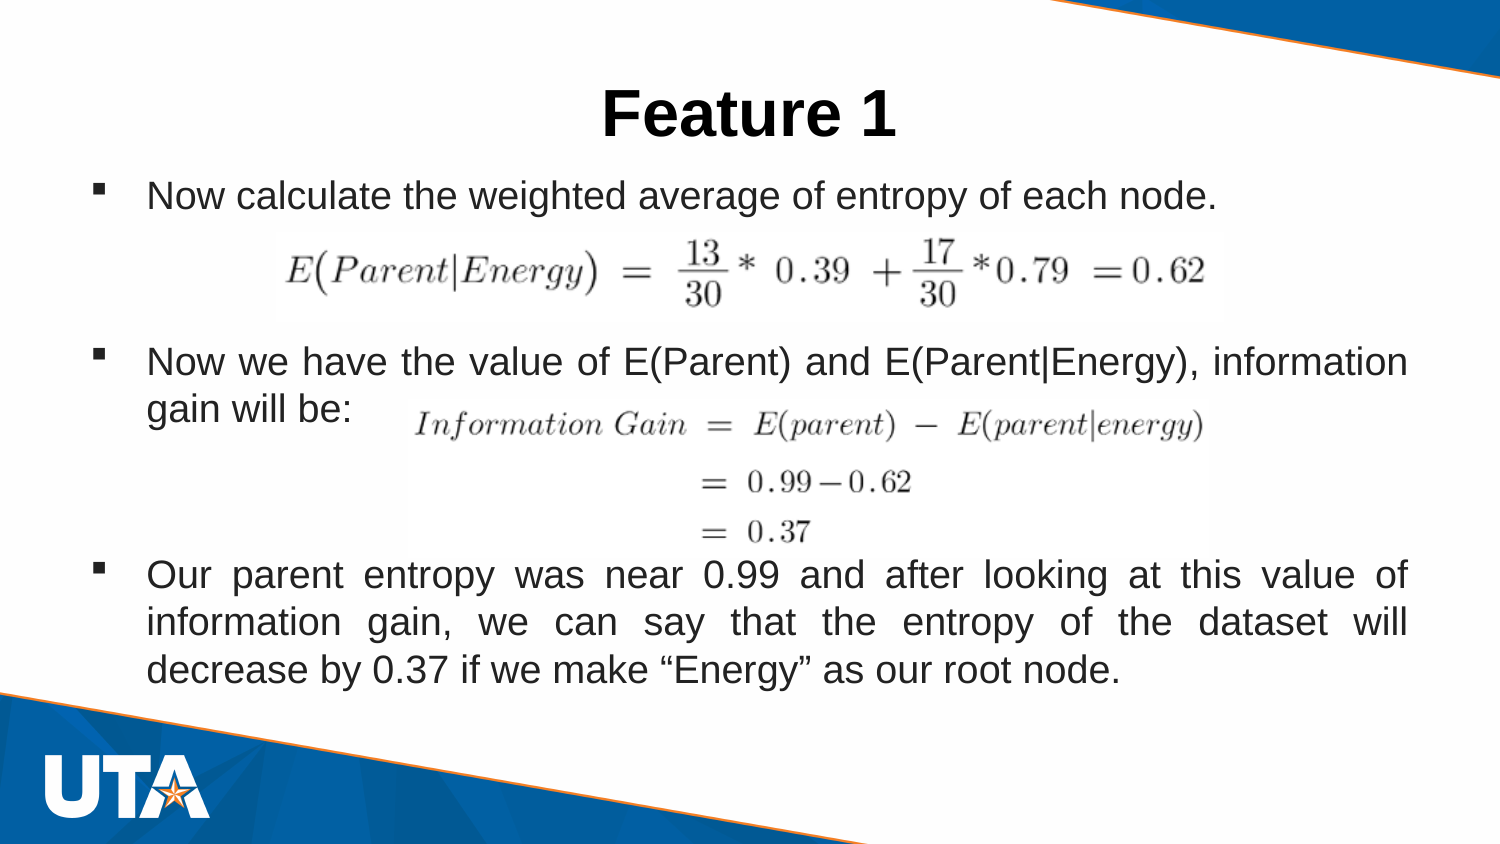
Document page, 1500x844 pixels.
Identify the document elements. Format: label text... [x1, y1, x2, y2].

title Feature 1 [75, 39, 1425, 162]
picture [0, 0, 1500, 844]
list Now calculate the weighted average of entropy of each node. Now we have the value of E(Parent) and E(Parent|Energy), information gain will be: Our parent entropy was near 0.99 and after looking at this value of information gain, we can say that the entropy of the dataset will decrease by 0.37 if we make “Energy” as our root node. [75, 162, 1425, 805]
